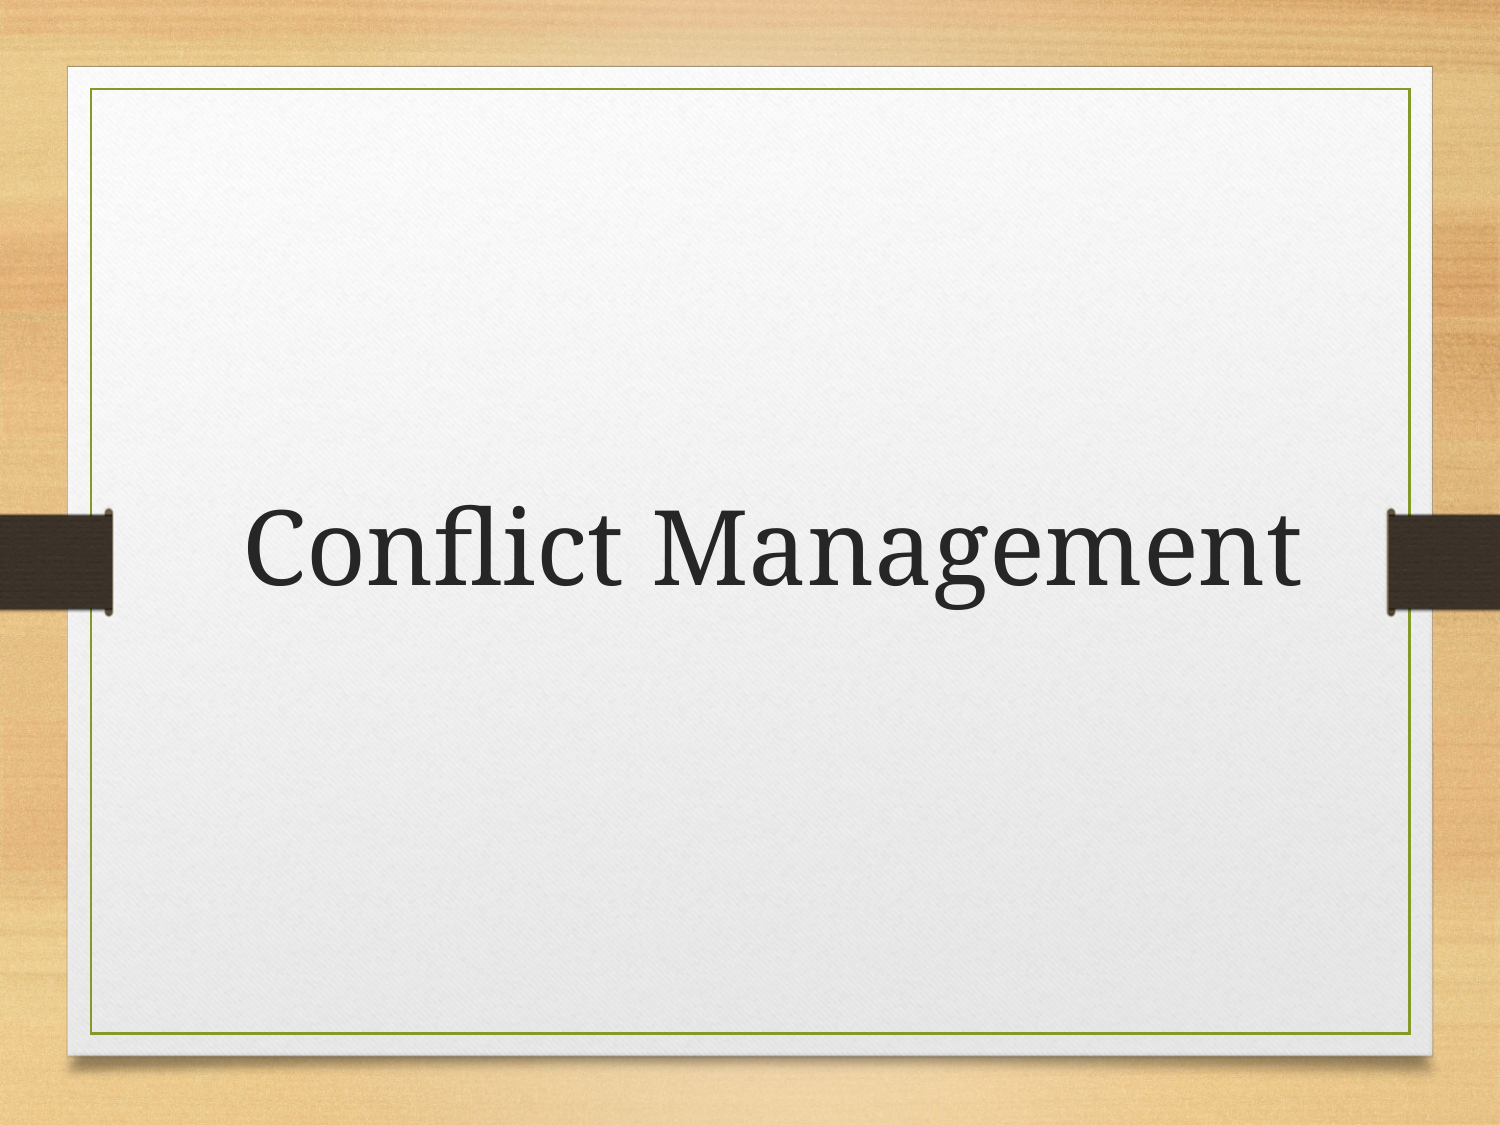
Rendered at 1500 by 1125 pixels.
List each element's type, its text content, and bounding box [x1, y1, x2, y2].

picture [0, 0, 1500, 1125]
title Conflict Management [135, 373, 1411, 717]
